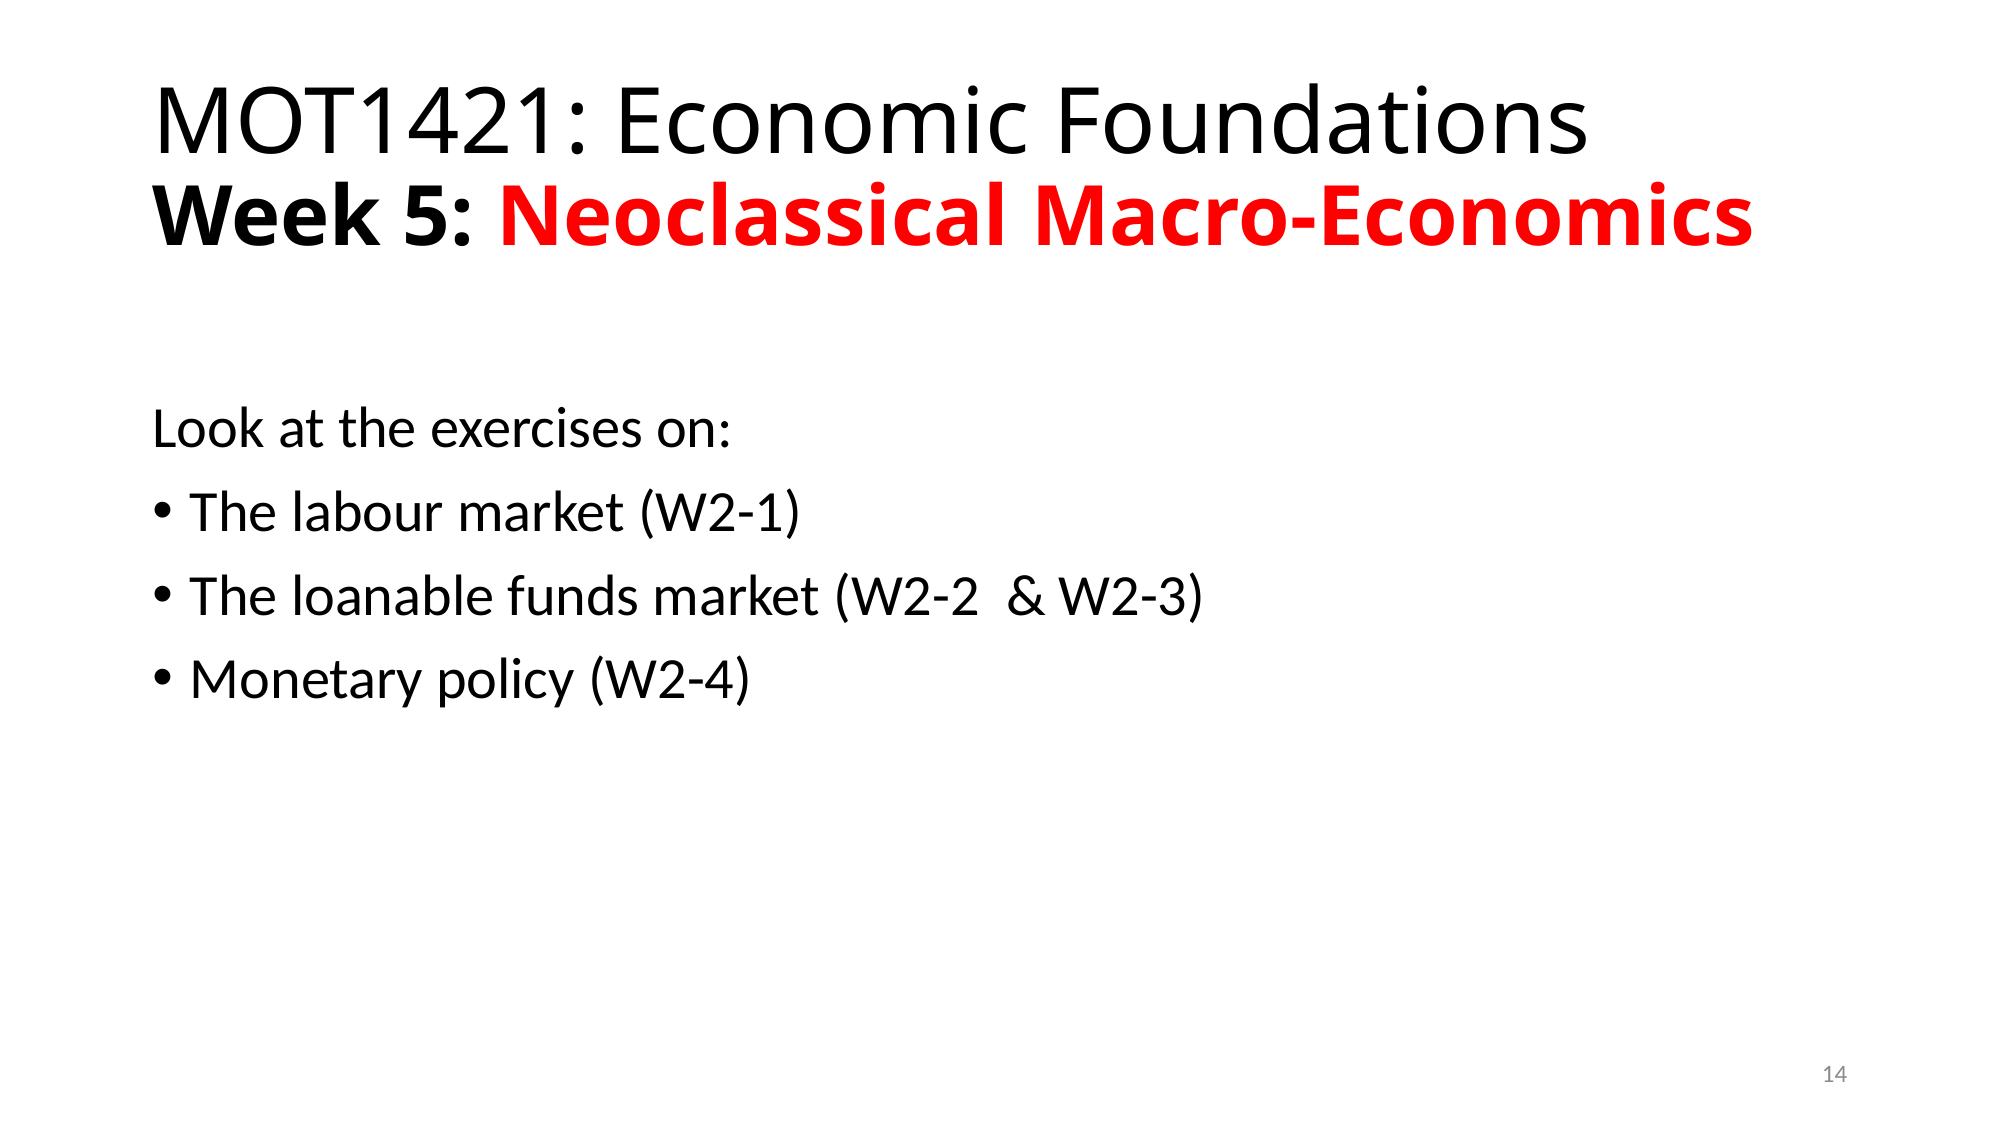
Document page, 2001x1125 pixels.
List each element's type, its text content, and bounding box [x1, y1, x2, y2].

title MOT1421: Economic Foundations Week 5: Neoclassical Macro-Economics [137, 59, 1863, 278]
list Look at the exercises on: The labour market (W2-1) The loanable funds market (W2-2 & W2-3) Monetary policy (W2-4) [137, 299, 1863, 1014]
slide_number 14 [1412, 1042, 1863, 1103]
